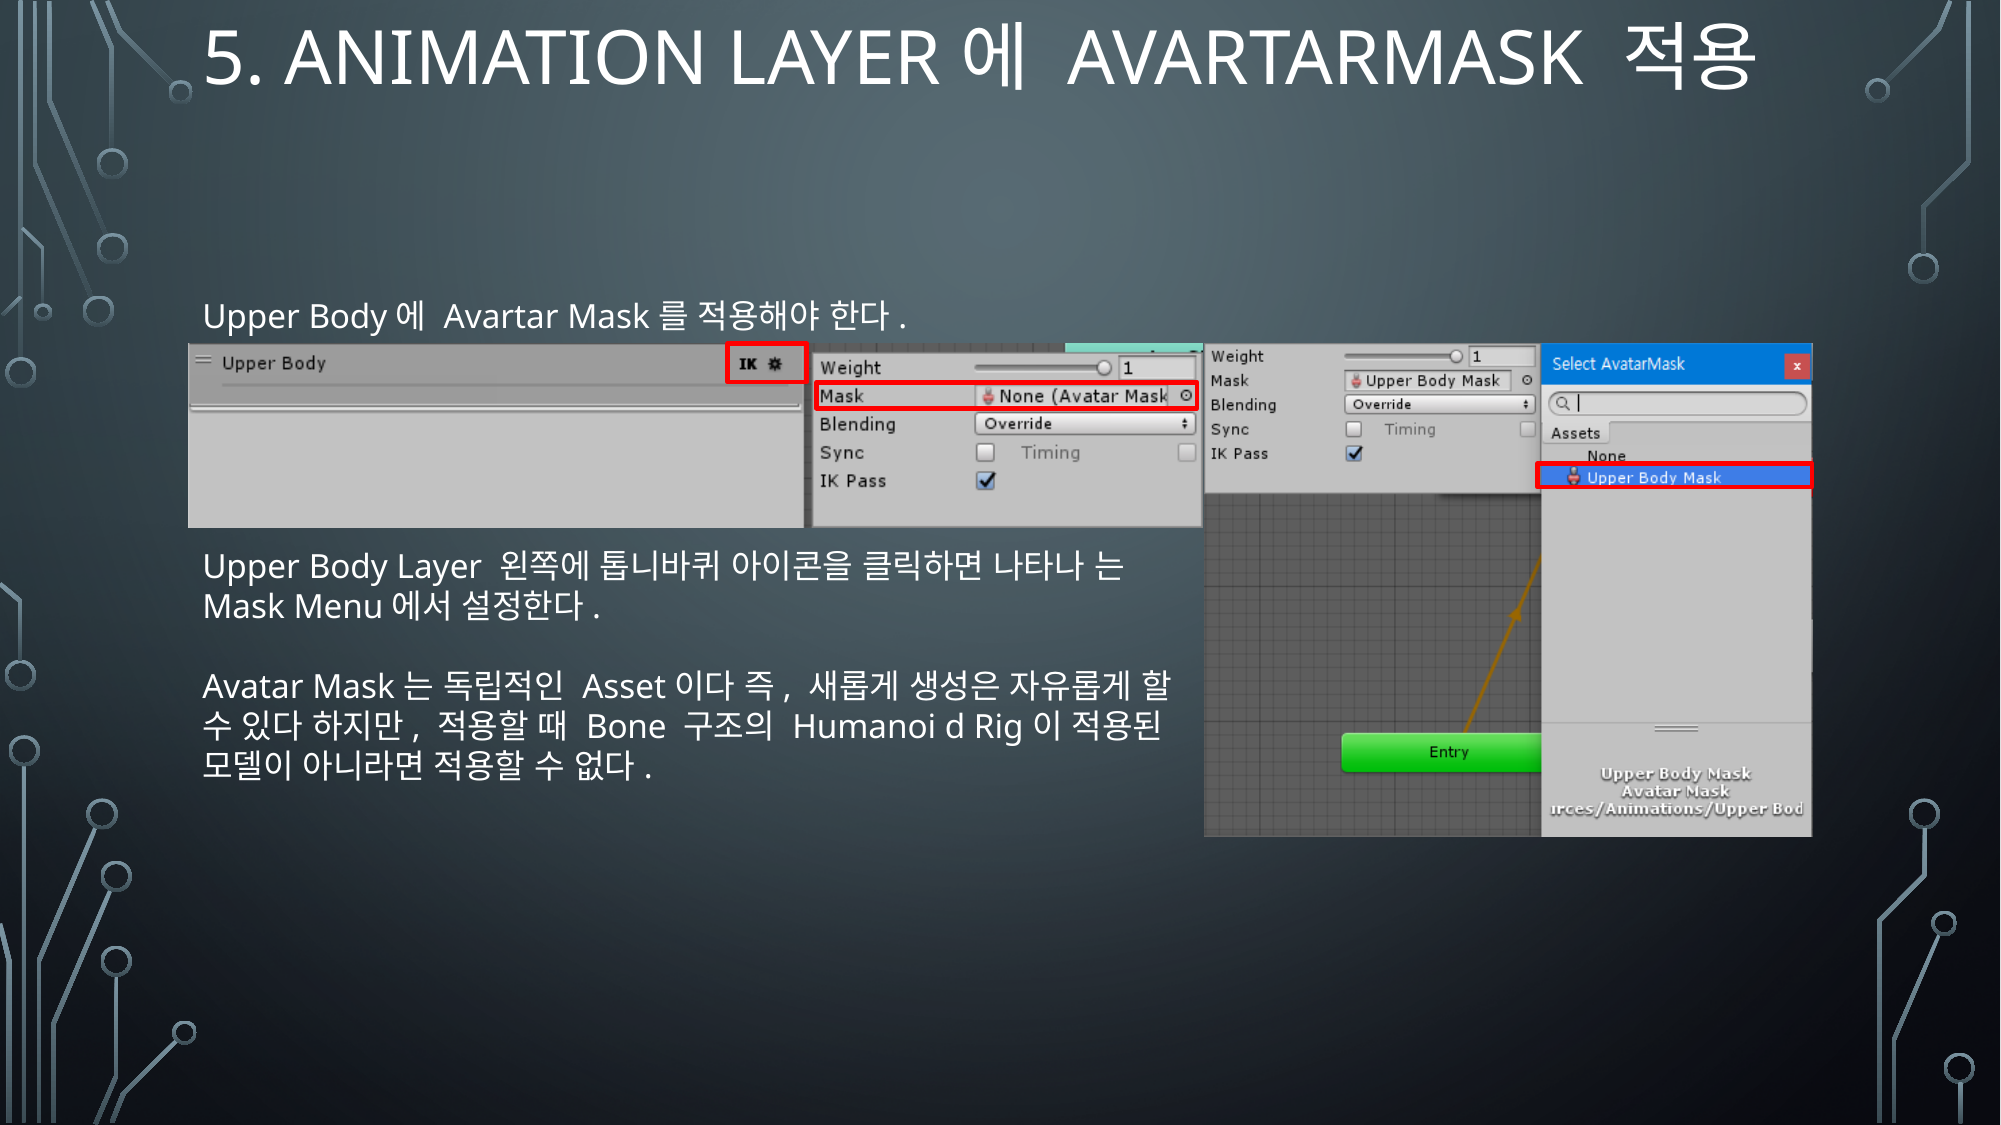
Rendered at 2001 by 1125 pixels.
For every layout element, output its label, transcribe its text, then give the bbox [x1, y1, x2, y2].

title 5. Animation layer에 avartarmask 적용 [187, 0, 1813, 121]
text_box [187, 287, 1813, 838]
